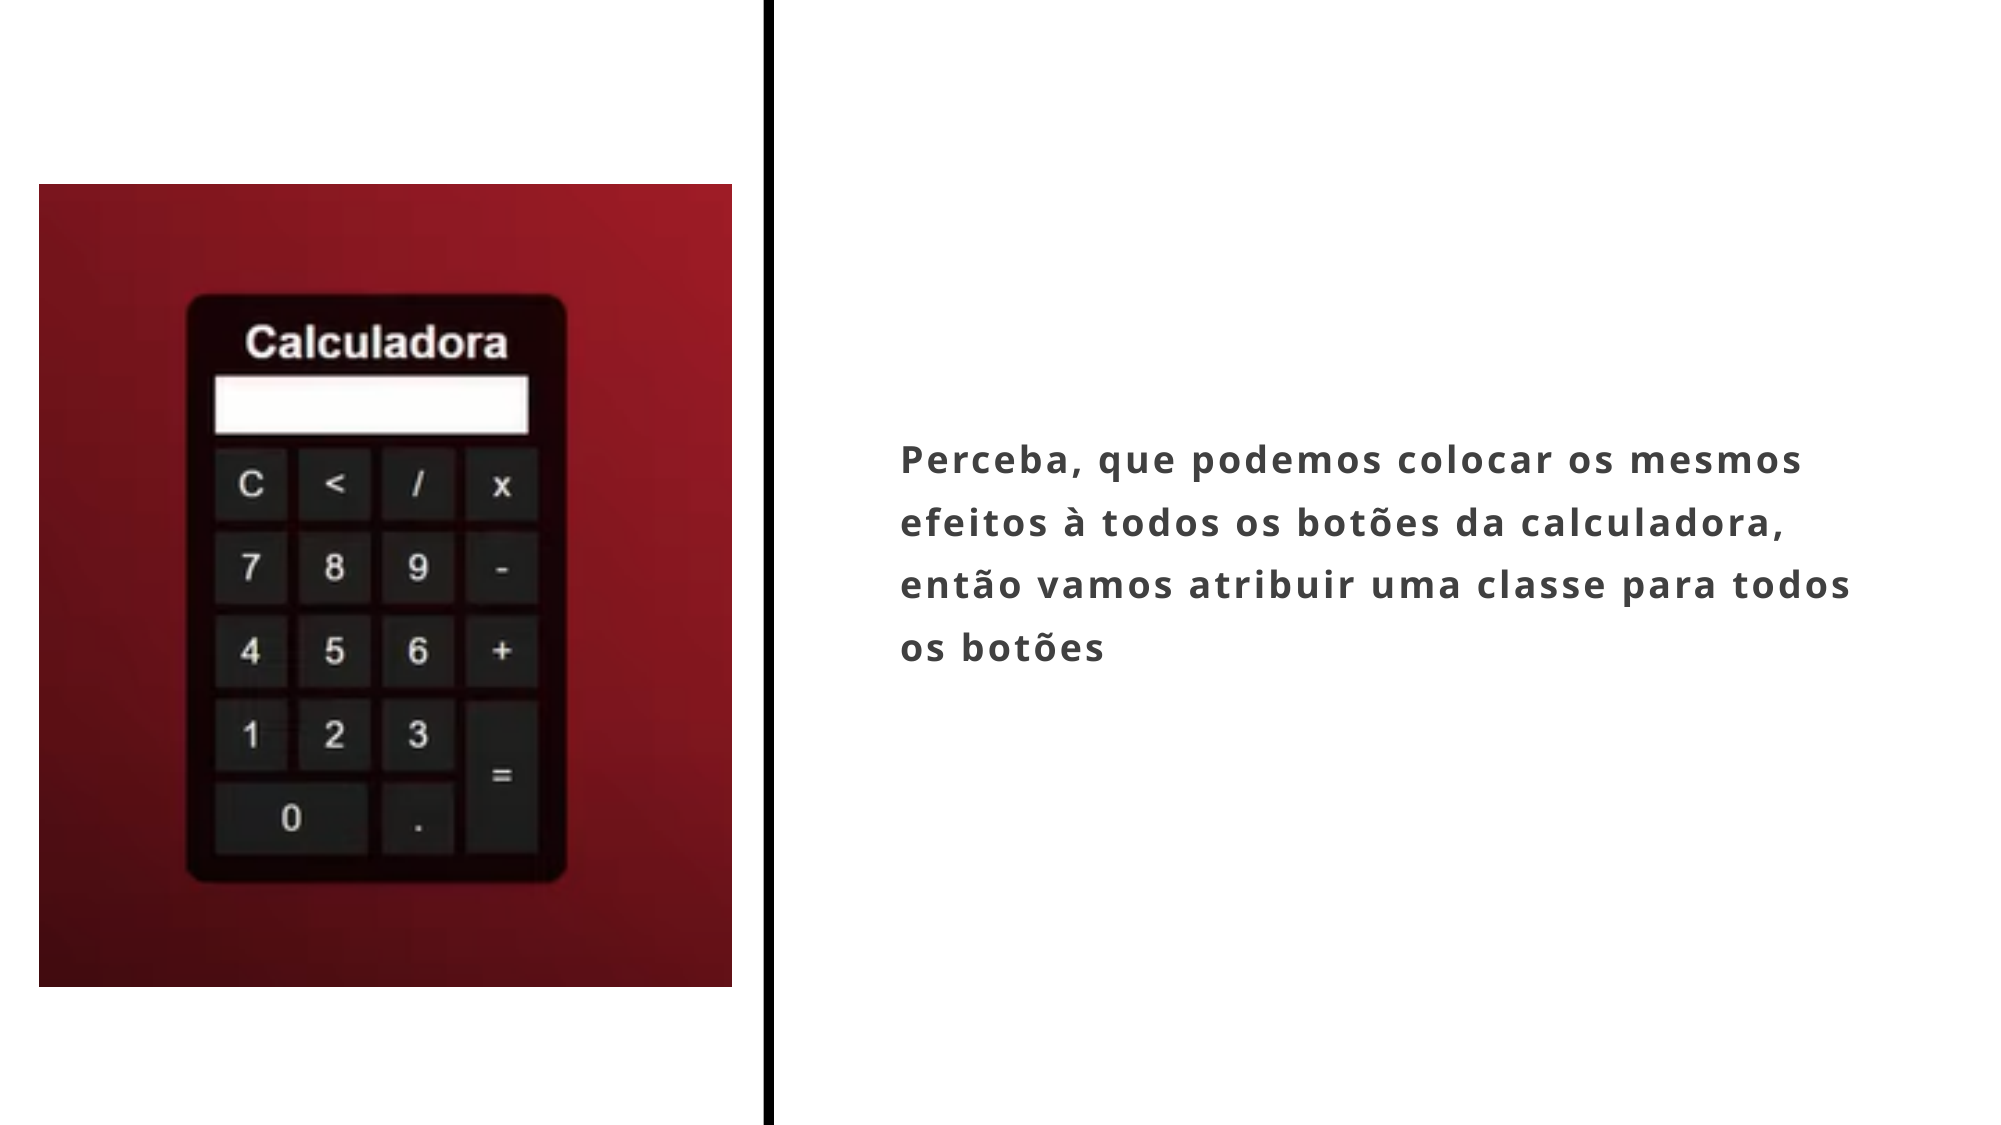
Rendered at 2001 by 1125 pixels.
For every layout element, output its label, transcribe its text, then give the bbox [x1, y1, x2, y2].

list Perceba, que podemos colocar os mesmos efeitos à todos os botões da calculadora, então vamos atribuir uma classe para todos os botões [881, 115, 1895, 969]
picture [39, 184, 732, 988]
